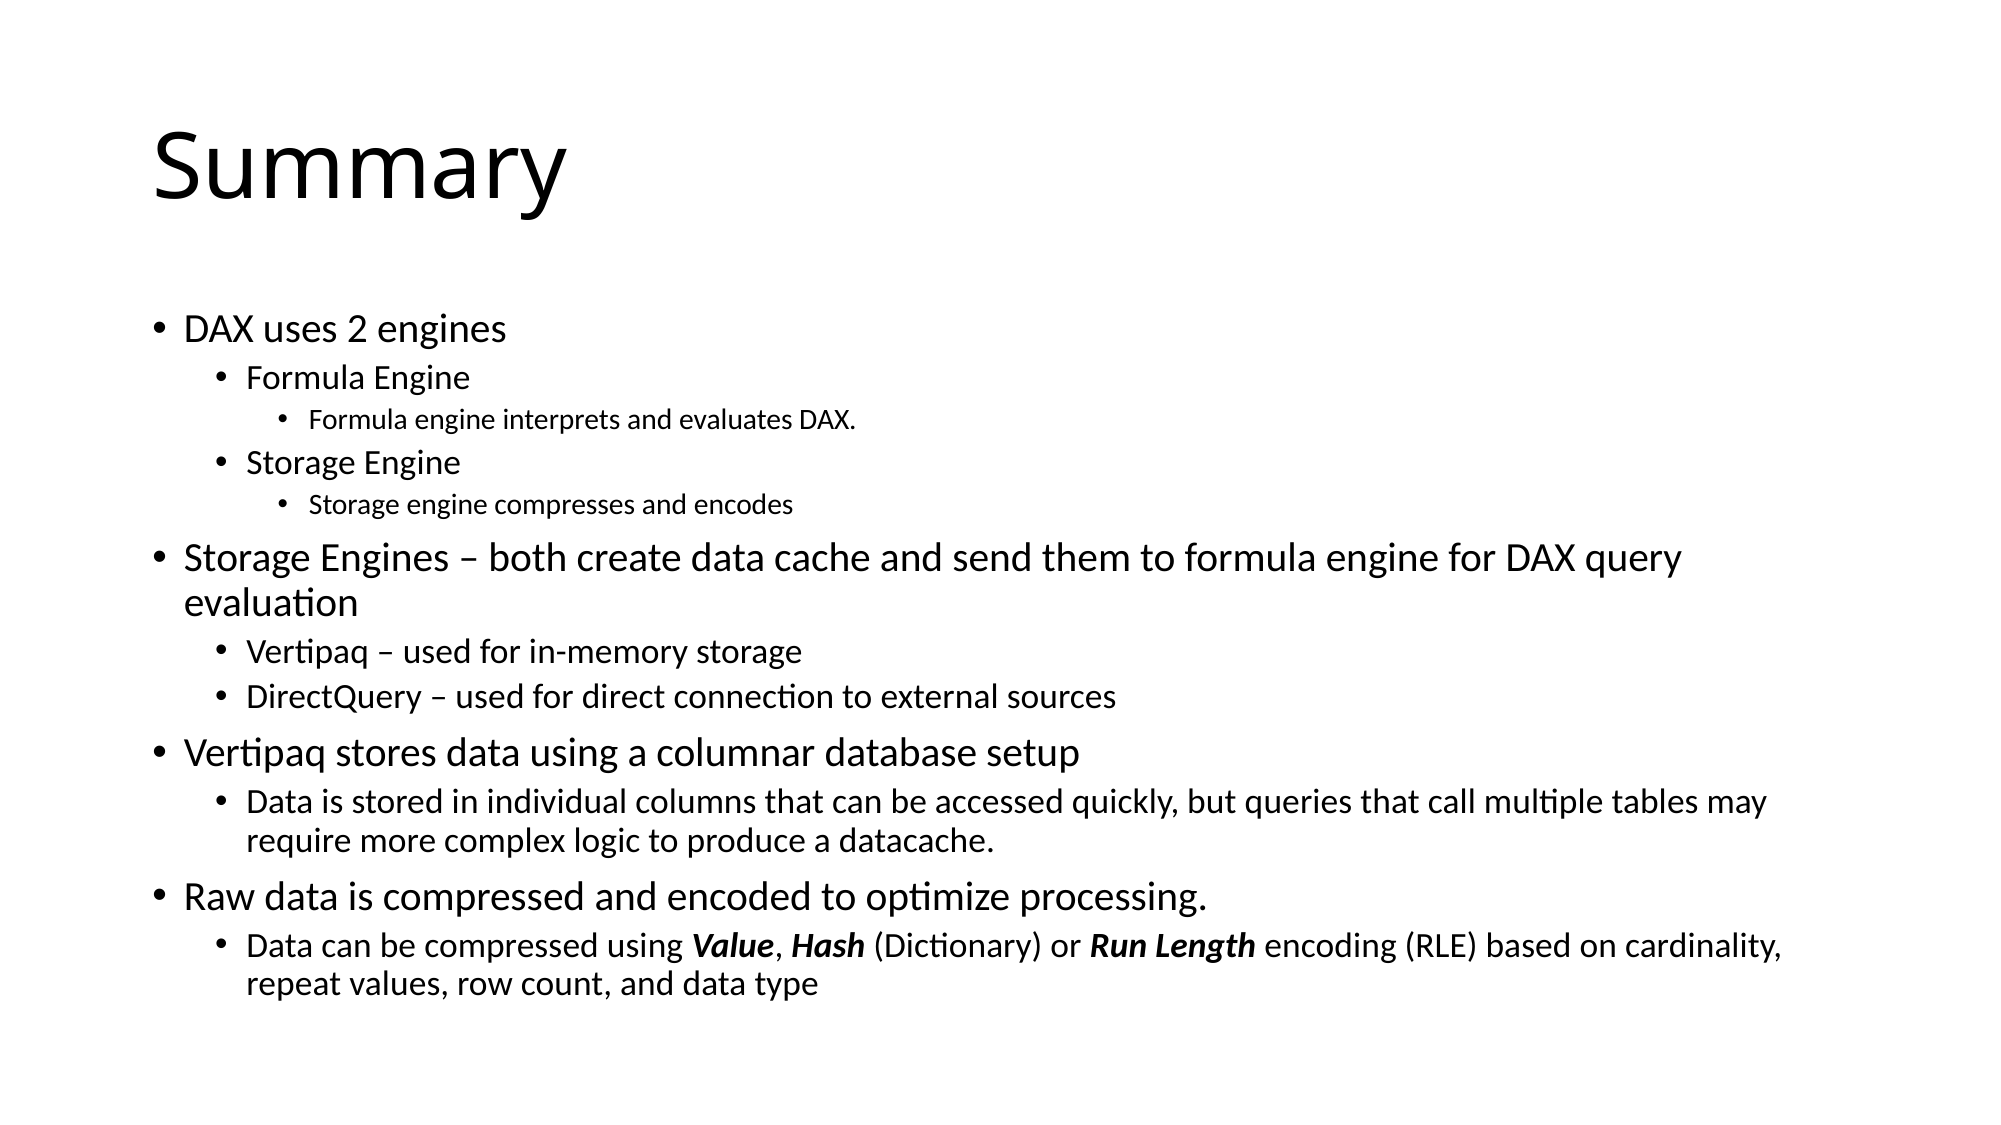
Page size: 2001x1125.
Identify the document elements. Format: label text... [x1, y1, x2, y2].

title Summary [137, 59, 1863, 278]
list DAX uses 2 engines Formula Engine Formula engine interprets and evaluates DAX. Storage Engine Storage engine compresses and encodes Storage Engines – both create data cache and send them to formula engine for DAX query evaluation Vertipaq – used for in-memory storage DirectQuery – used for direct connection to external sources Vertipaq stores data using a columnar database setup Data is stored in individual columns that can be accessed quickly, but queries that call multiple tables may require more complex logic to produce a datacache. Raw data is compressed and encoded to optimize processing. Data can be compressed using Value, Hash (Dictionary) or Run Length encoding (RLE) based on cardinality, repeat values, row count, and data type [137, 299, 1863, 1014]
